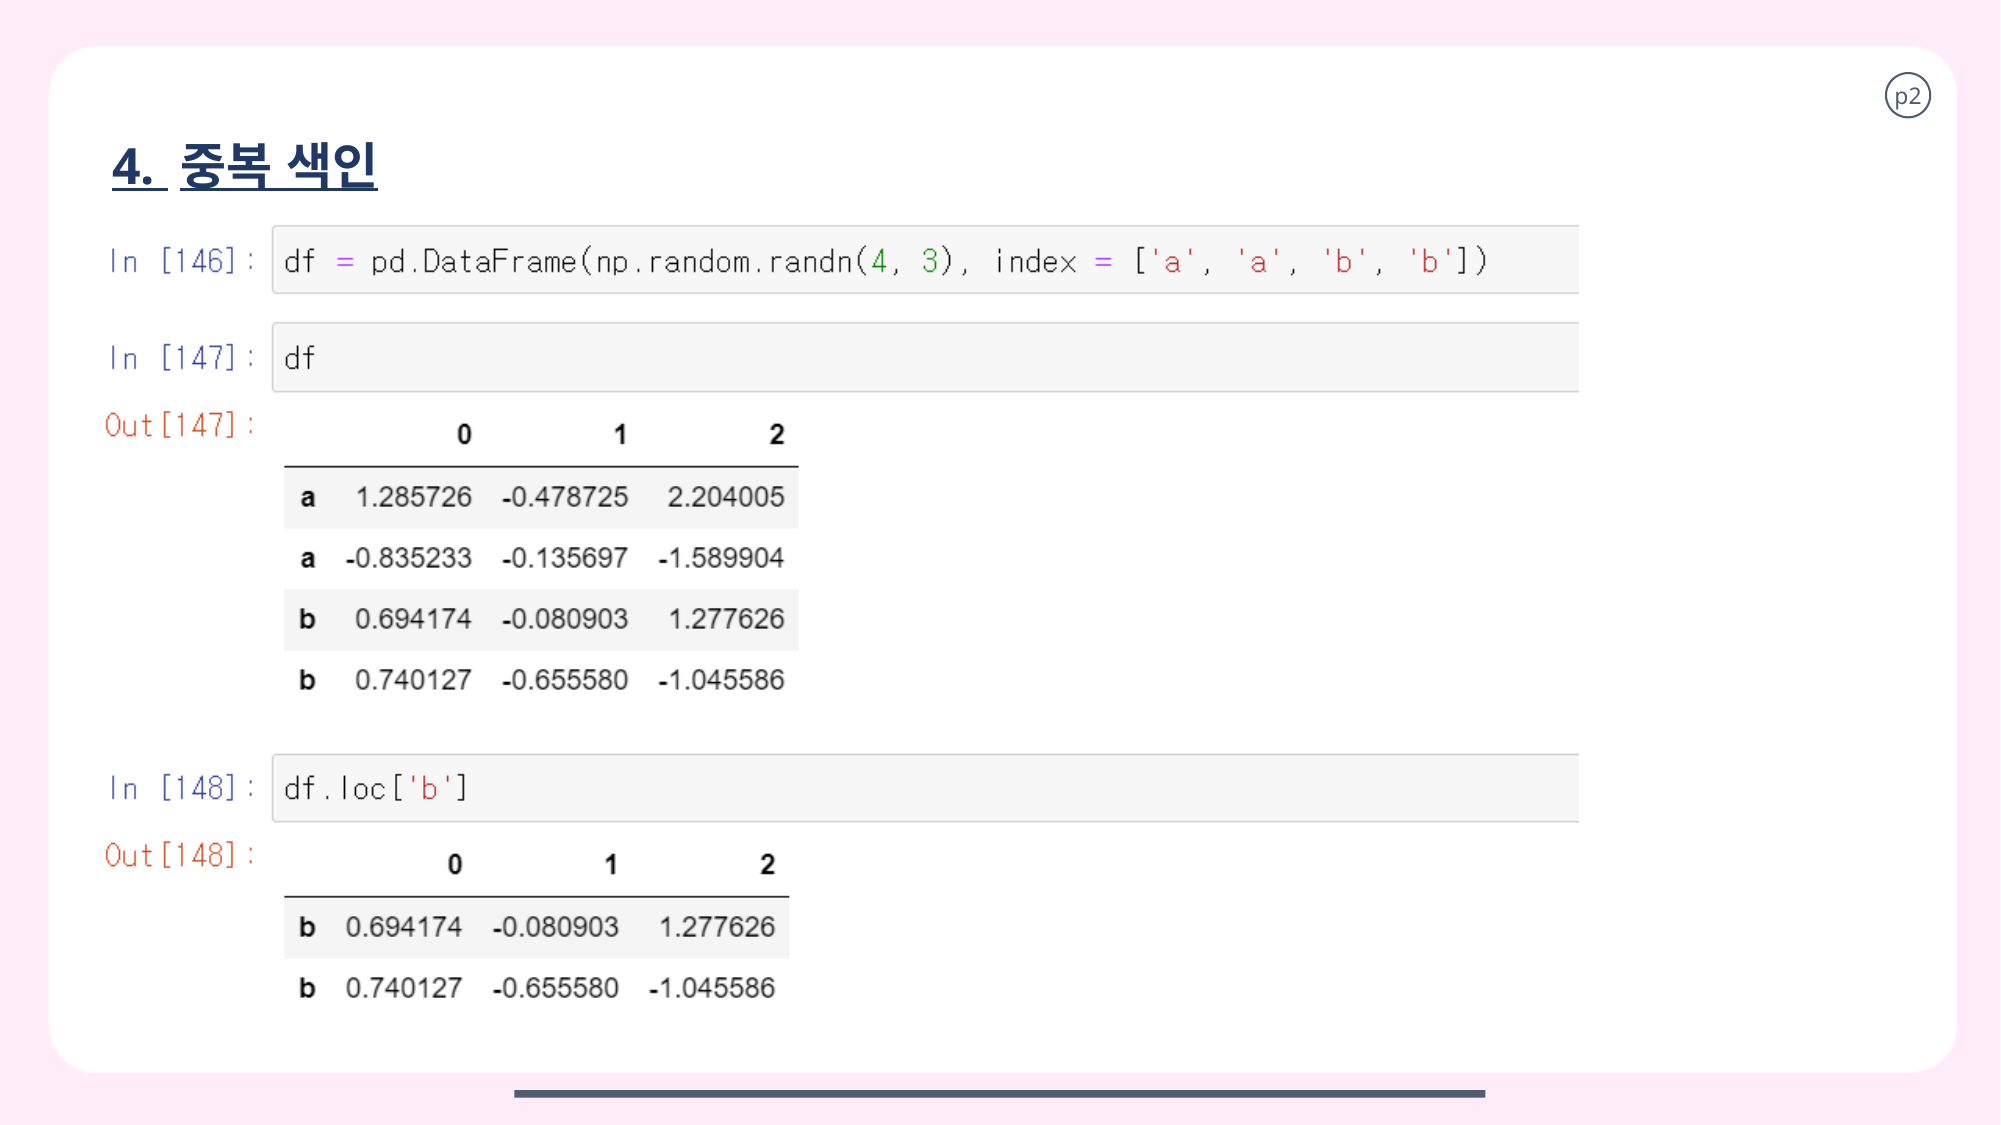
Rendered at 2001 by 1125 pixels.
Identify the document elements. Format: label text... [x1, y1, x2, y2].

text_box p2 [1884, 72, 1932, 119]
text_box [513, 1089, 1487, 1099]
picture [0, 0, 2001, 1125]
text_box 4. 중복 색인 [97, 96, 955, 191]
